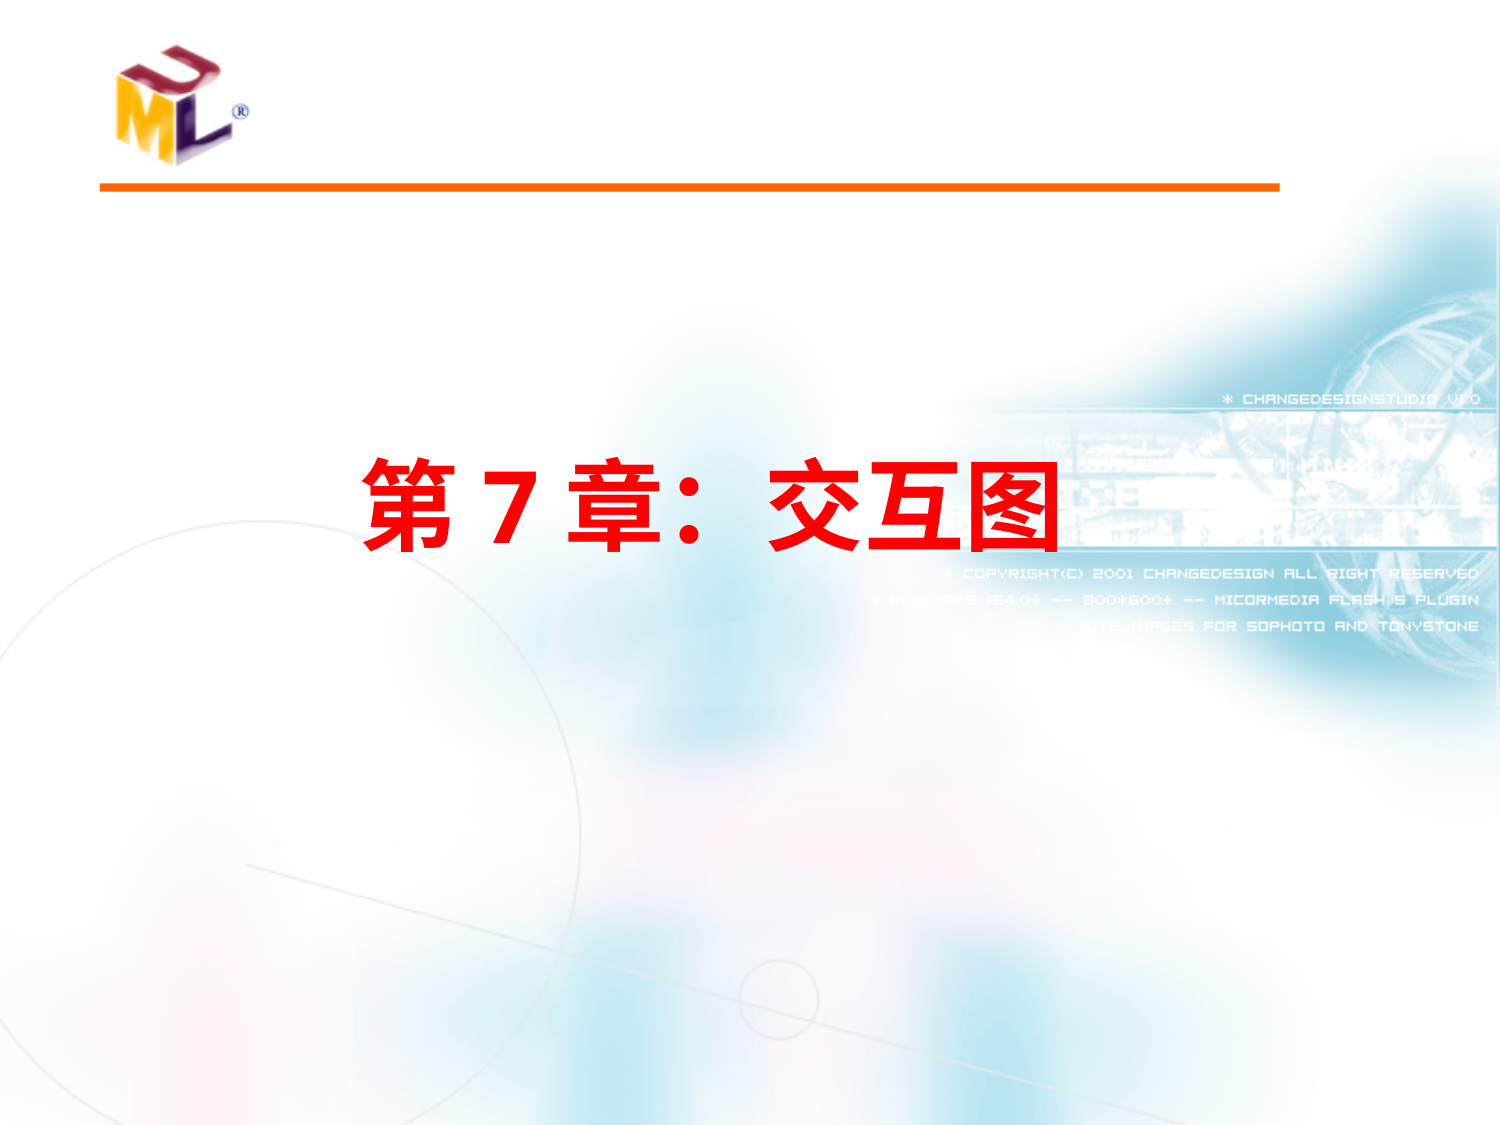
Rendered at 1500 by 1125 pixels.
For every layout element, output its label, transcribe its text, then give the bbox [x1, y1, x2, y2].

picture [0, 0, 1500, 1125]
text_box 第7章：交互图 [0, 314, 1424, 610]
